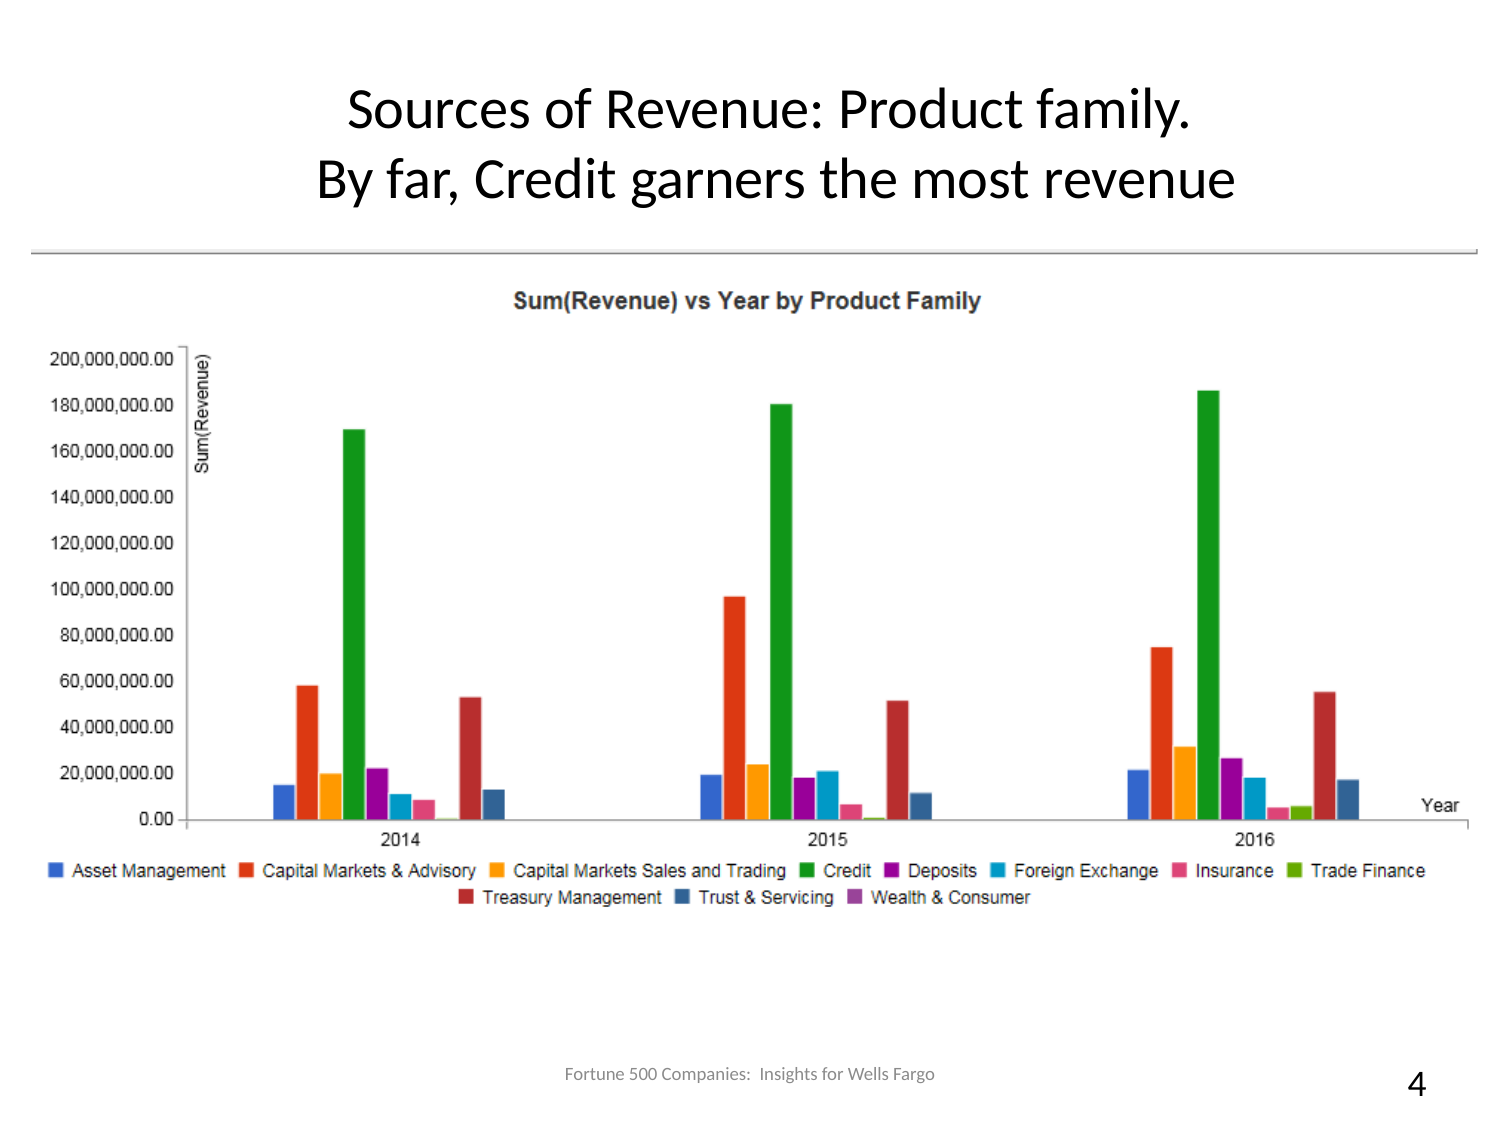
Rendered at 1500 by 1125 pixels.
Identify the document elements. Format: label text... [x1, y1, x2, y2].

picture [31, 249, 1500, 925]
text_box Sources of Revenue: Product family. By far, Credit garners the most revenue [31, 62, 1500, 218]
text_box 4 [1392, 1051, 1456, 1112]
footer Fortune 500 Companies: Insights for Wells Fargo [496, 1042, 1004, 1103]
